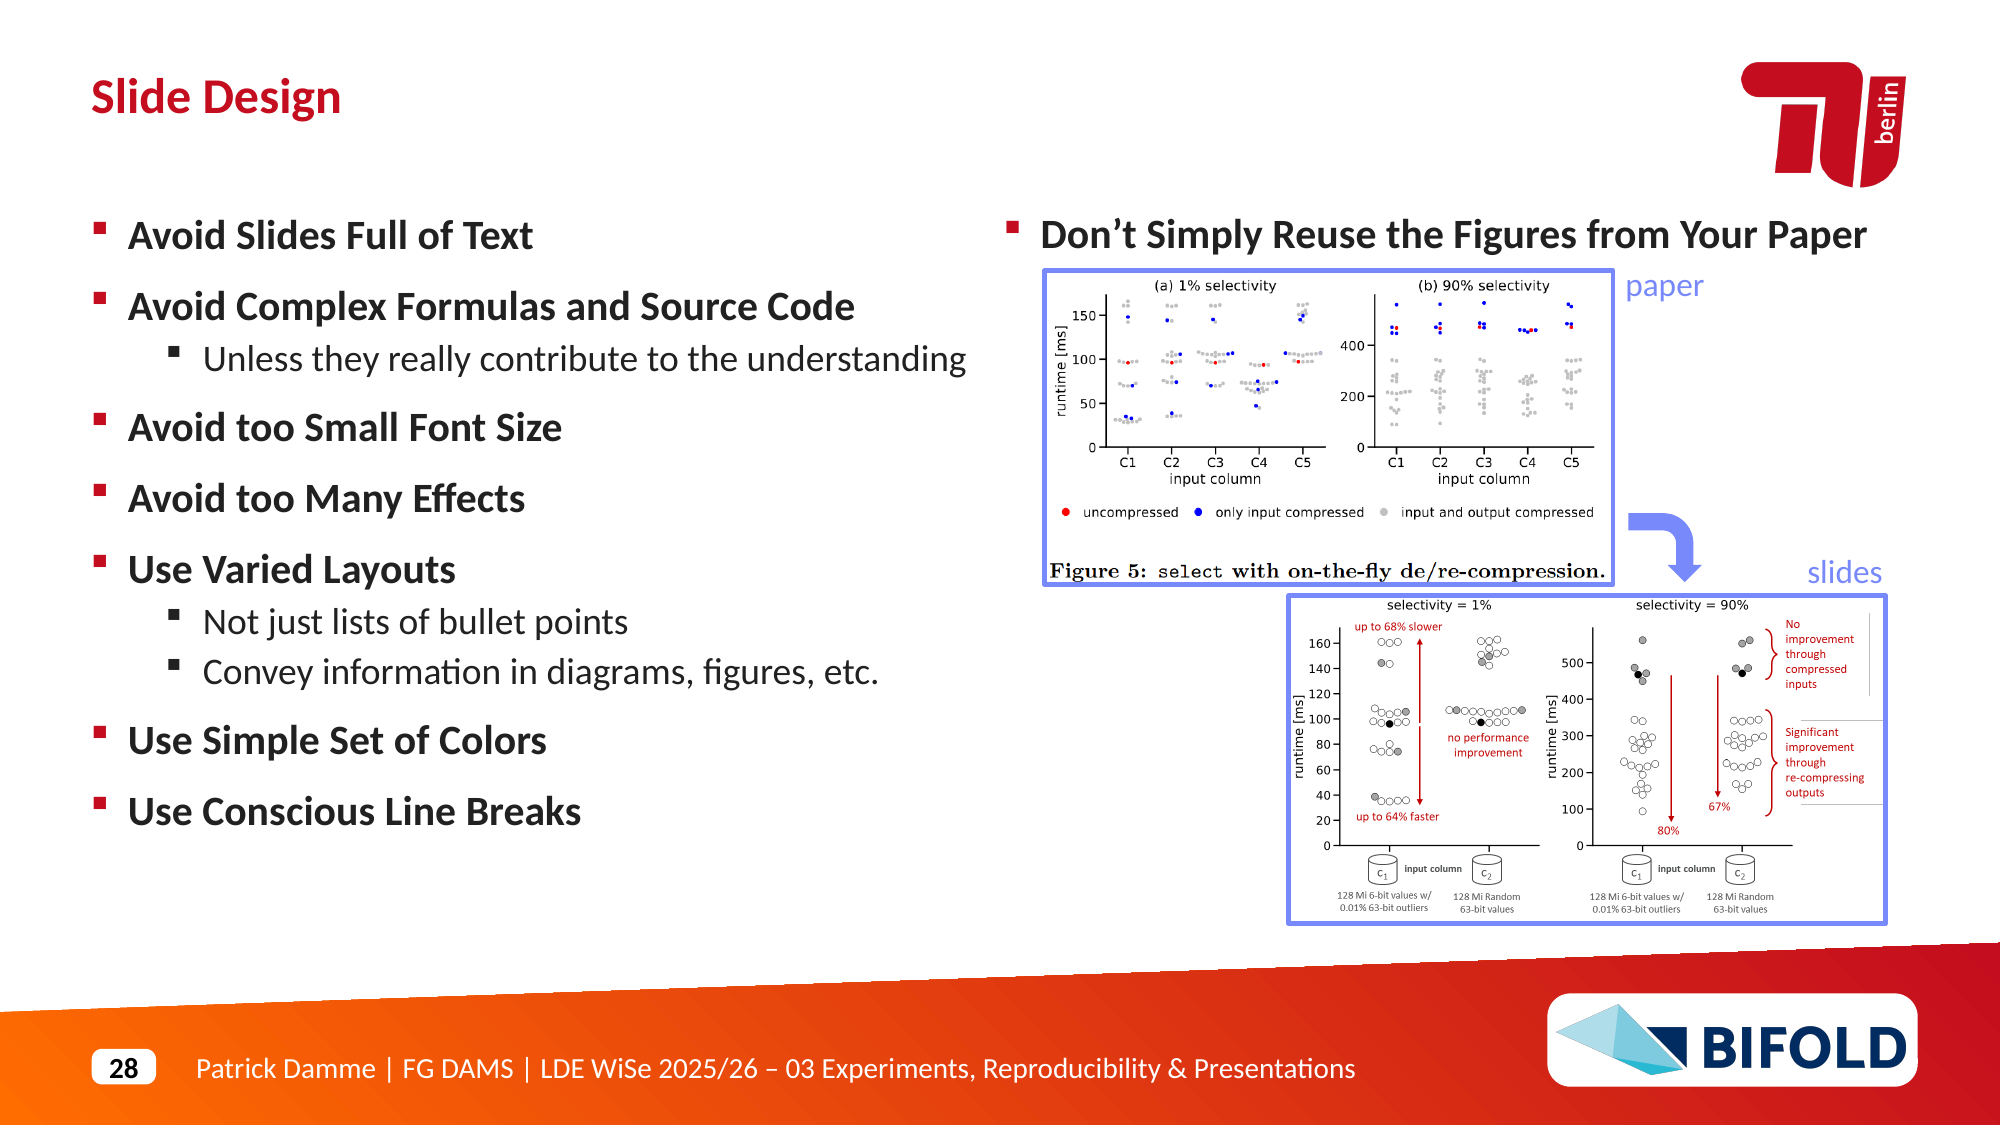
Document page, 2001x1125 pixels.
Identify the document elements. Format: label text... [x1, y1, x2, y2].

picture [1046, 272, 1611, 583]
list Slide Design [91, 65, 1455, 183]
text_box [1627, 512, 1705, 584]
text_box slides [1792, 543, 1898, 598]
list Avoid Slides Full of Text Avoid Complex Formulas and Source Code Unless they really contribute to the understanding Avoid too Small Font Size Avoid too Many Effects Use Varied Layouts Not just lists of bullet points Convey information in diagrams, figures, etc. Use Simple Set of Colors Use Conscious Line Breaks [90, 208, 1000, 948]
picture [1556, 1004, 1906, 1075]
list Don’t Simply Reuse the Figures from Your Paper [1003, 207, 1913, 263]
text_box paper [1610, 255, 1720, 310]
picture [1291, 597, 1884, 922]
picture [1741, 62, 1906, 188]
